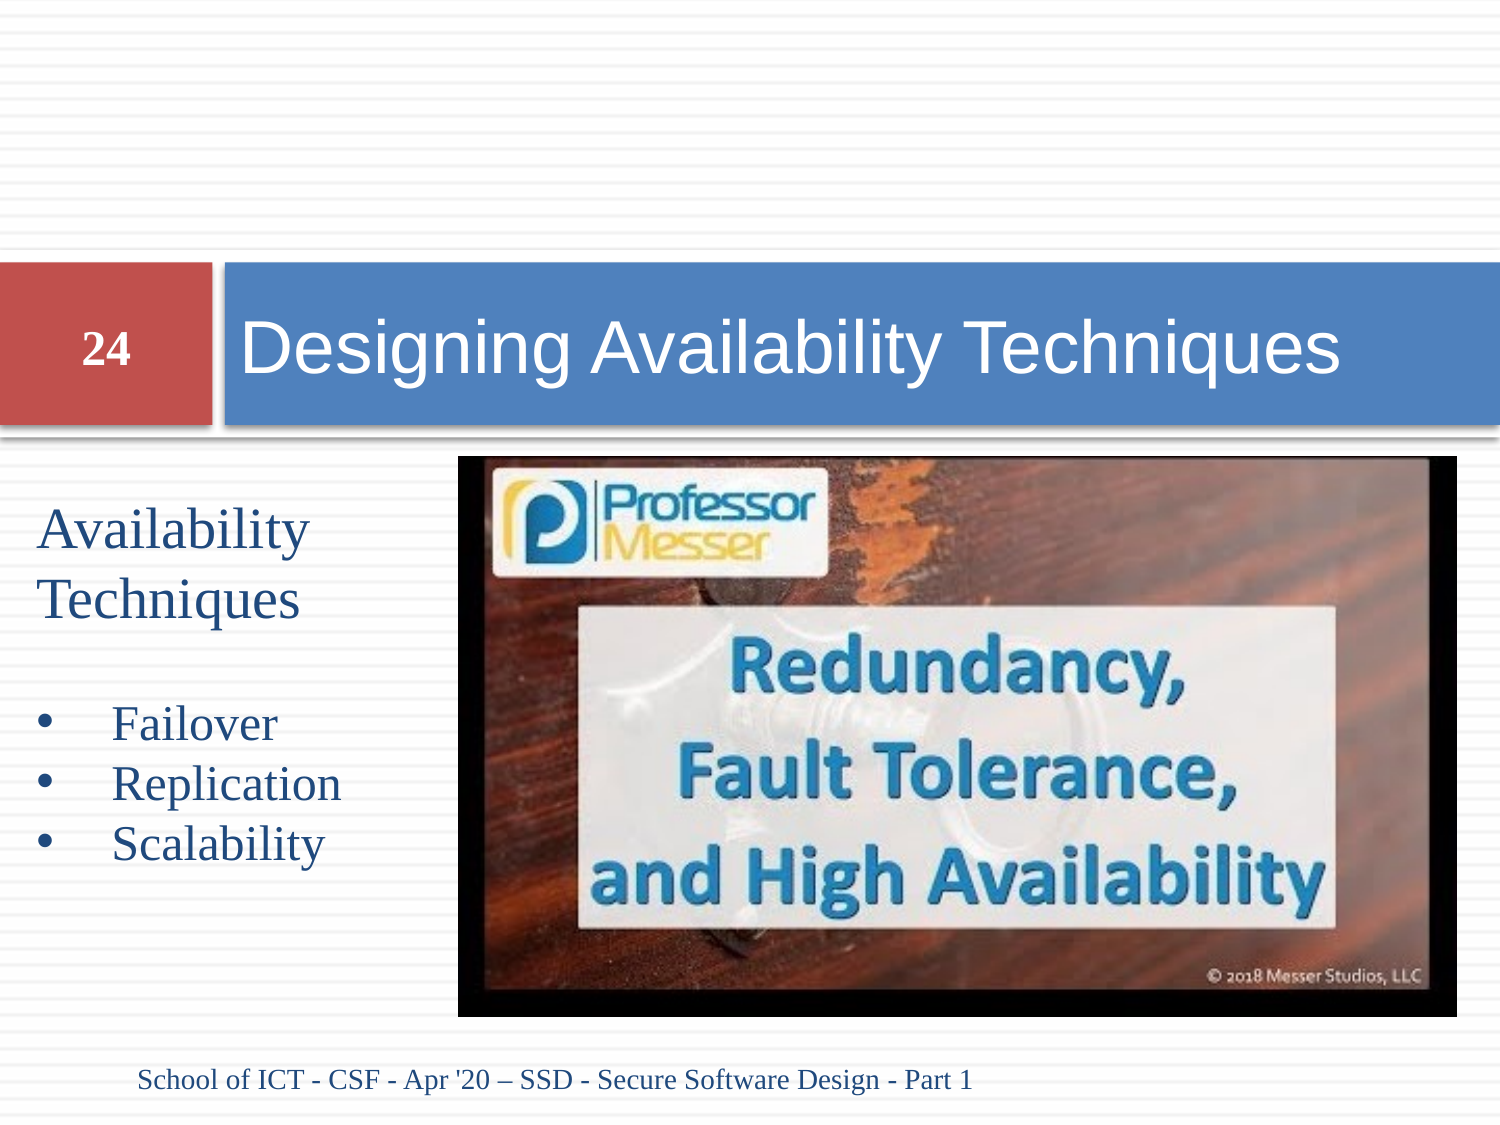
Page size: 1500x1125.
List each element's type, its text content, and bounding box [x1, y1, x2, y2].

title Designing Availability Techniques [225, 262, 1475, 425]
footer School of ICT - CSF - Apr '20 – SSD - Secure Software Design - Part 1 [21, 1048, 990, 1108]
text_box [456, 454, 1458, 1019]
list Availability Techniques Failover Replication Scalability [21, 483, 437, 962]
slide_number 24 [0, 287, 213, 403]
